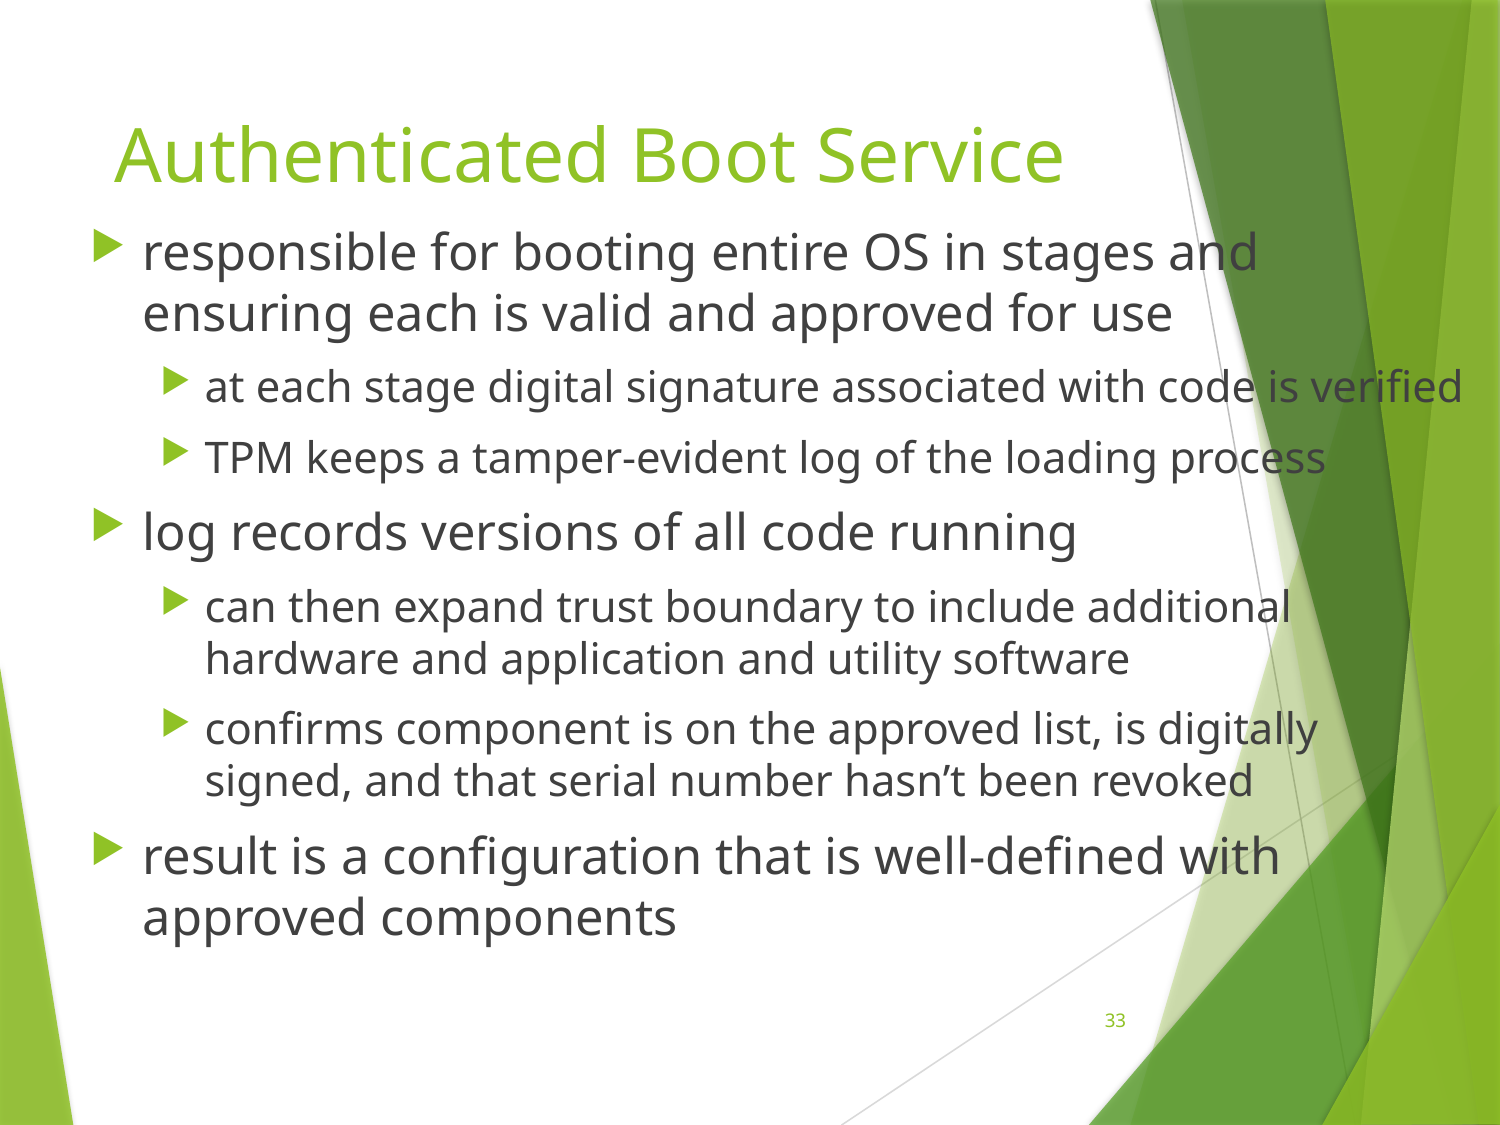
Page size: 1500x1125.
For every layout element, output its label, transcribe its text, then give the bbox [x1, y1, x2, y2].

list responsible for booting entire OS in stages and ensuring each is valid and approved for use at each stage digital signature associated with code is verified TPM keeps a tamper-evident log of the loading process log records versions of all code running can then expand trust boundary to include additional hardware and application and utility software confirms component is on the approved list, is digitally signed, and that serial number hasn’t been revoked result is a configuration that is well-defined with approved components [75, 212, 1483, 1005]
title Authenticated Boot Service [99, 99, 1142, 212]
slide_number 33 [1057, 991, 1142, 1051]
